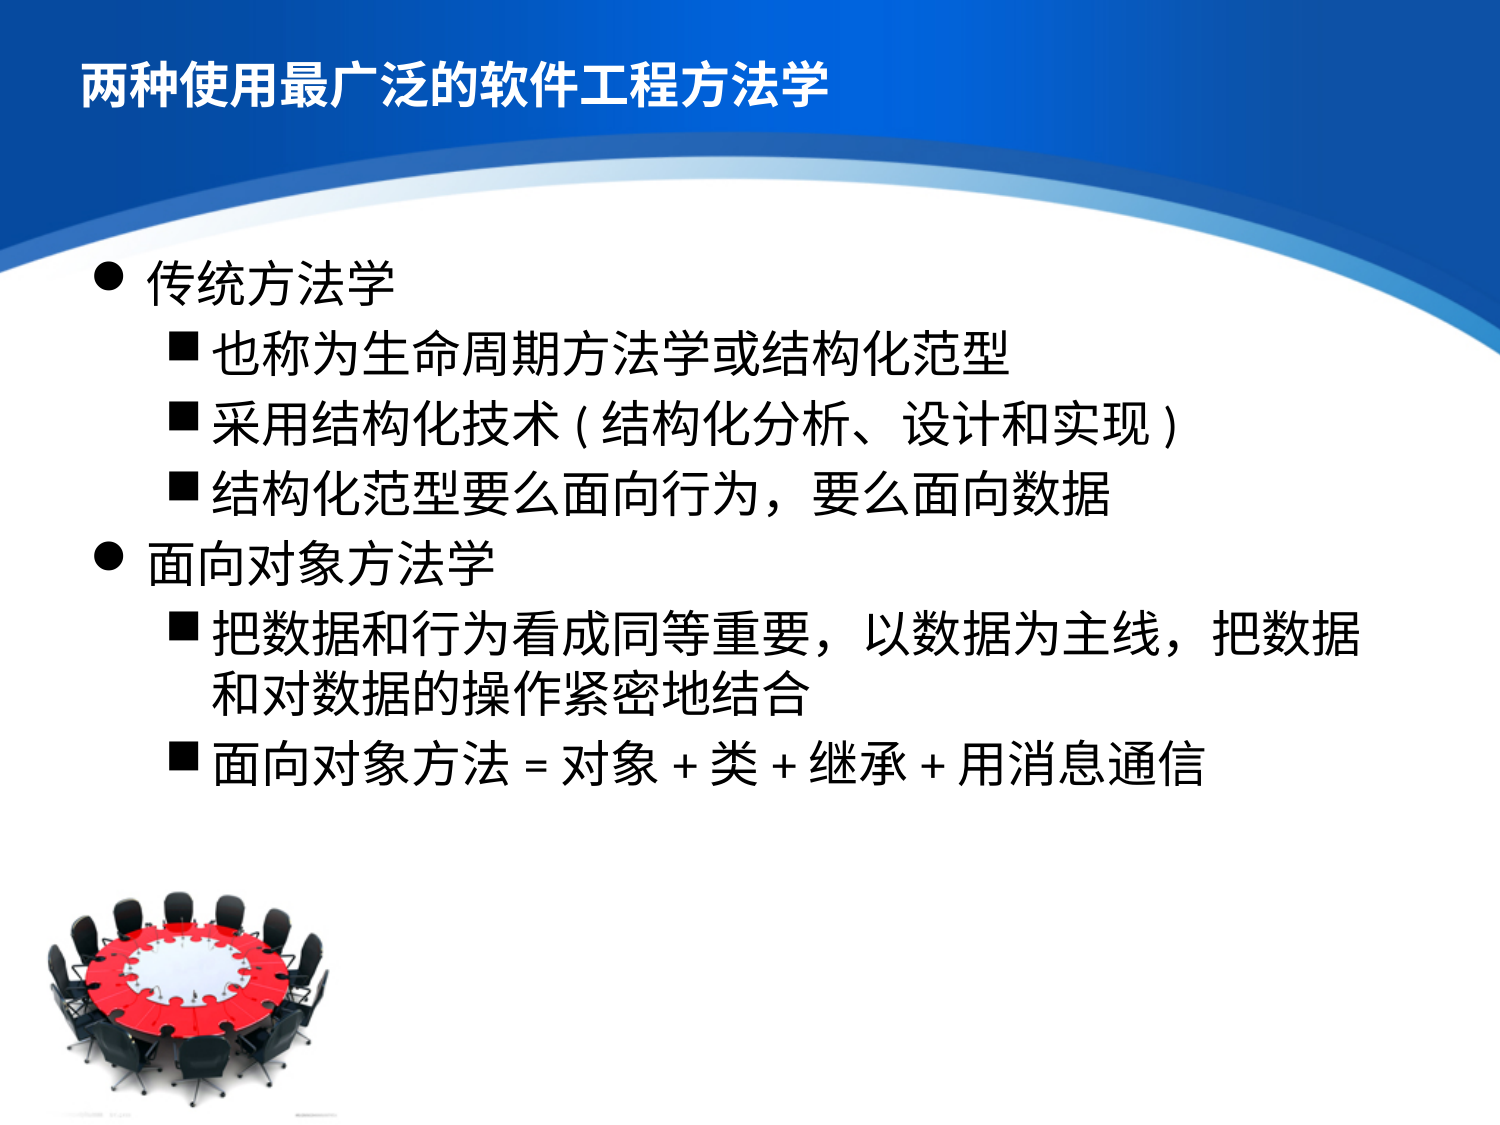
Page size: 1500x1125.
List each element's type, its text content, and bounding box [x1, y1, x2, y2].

picture [0, 0, 1500, 1125]
list 传统方法学 也称为生命周期方法学或结构化范型 采用结构化技术(结构化分析、设计和实现) 结构化范型要么面向行为，要么面向数据 面向对象方法学 把数据和行为看成同等重要，以数据为主线，把数据和对数据的操作紧密地结合 面向对象方法=对象+类+继承+用消息通信 [74, 245, 1426, 988]
title 两种使用最广泛的软件工程方法学 [64, 30, 1416, 138]
